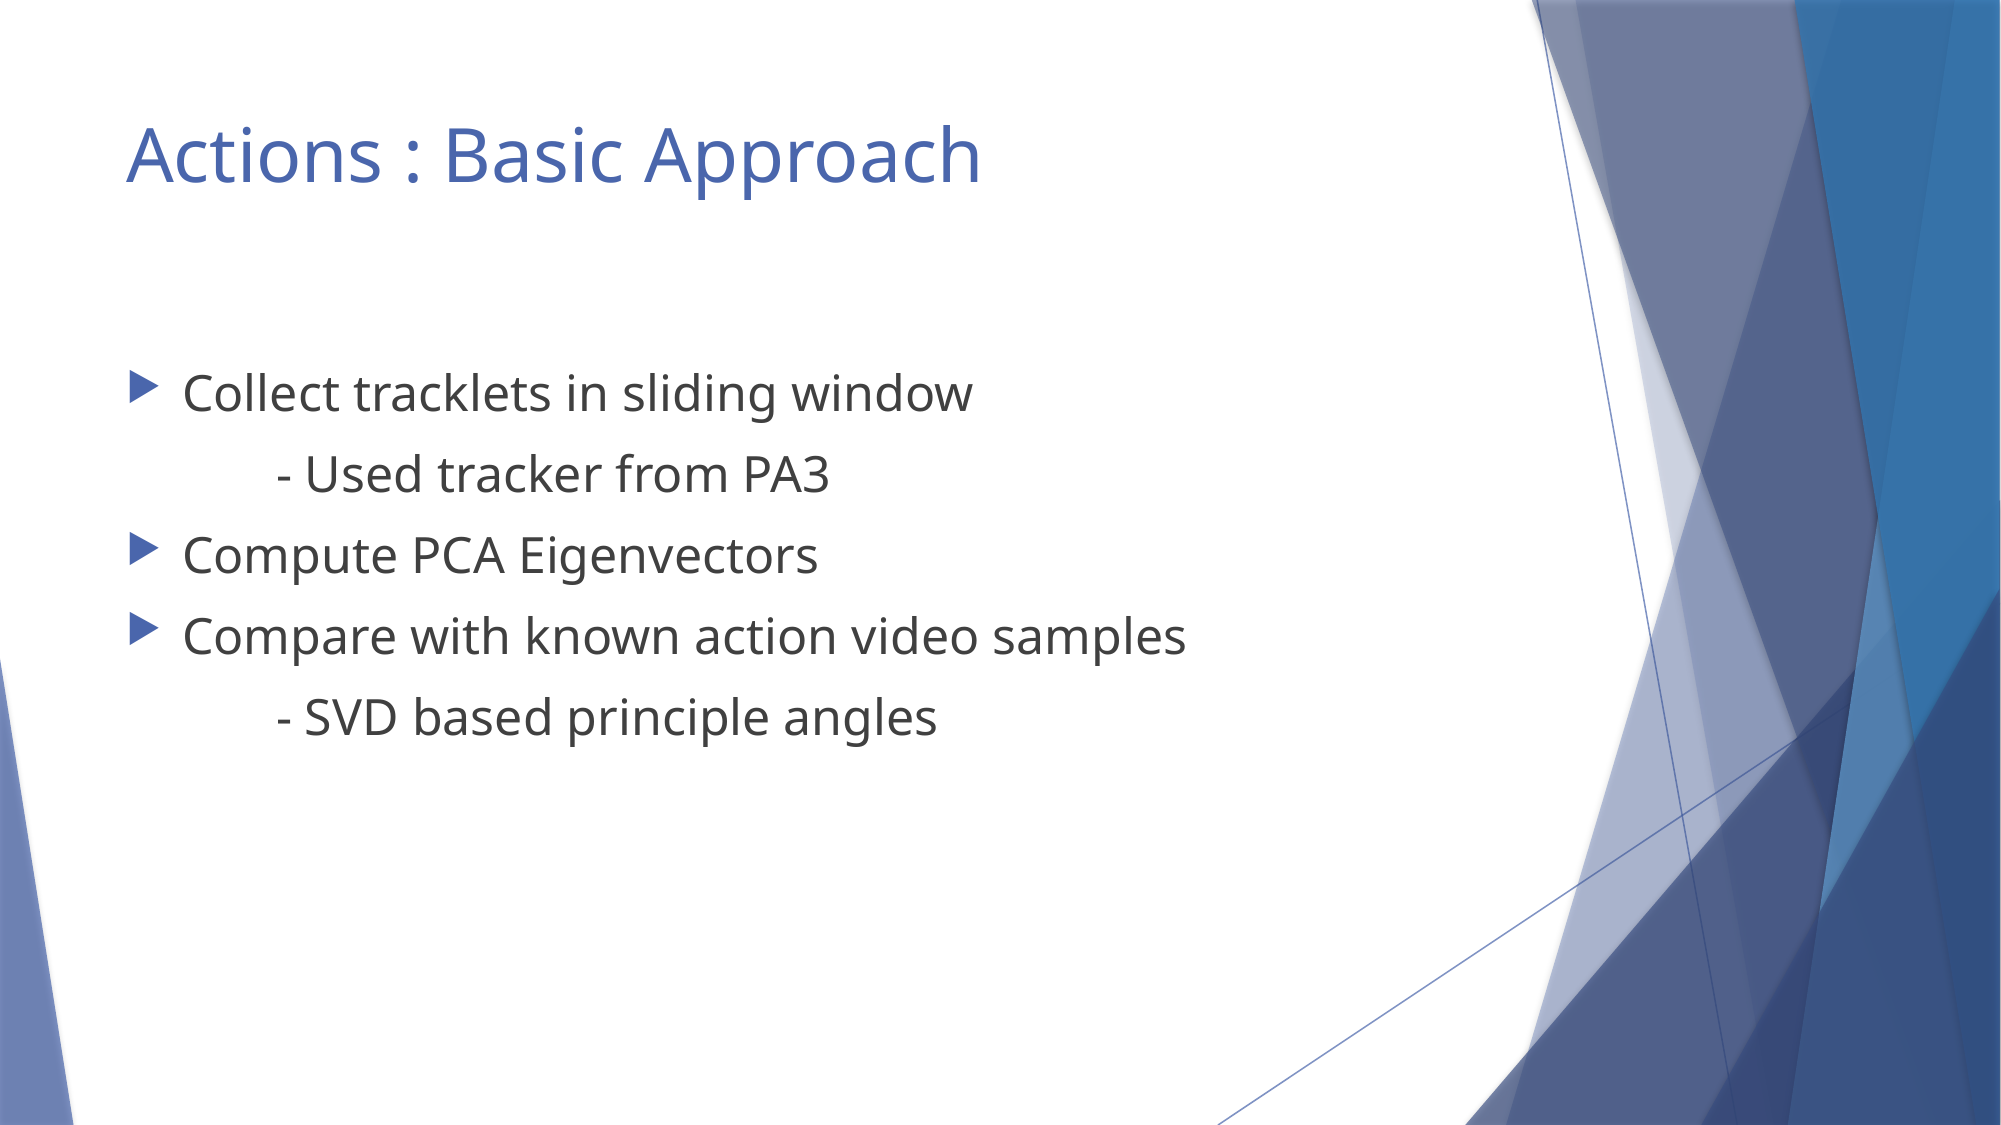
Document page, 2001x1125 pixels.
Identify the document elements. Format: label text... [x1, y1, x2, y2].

title Actions : Basic Approach [111, 99, 1522, 317]
list Collect tracklets in sliding window - Used tracker from PA3 Compute PCA Eigenvectors Compare with known action video samples - SVD based principle angles [111, 354, 1522, 992]
